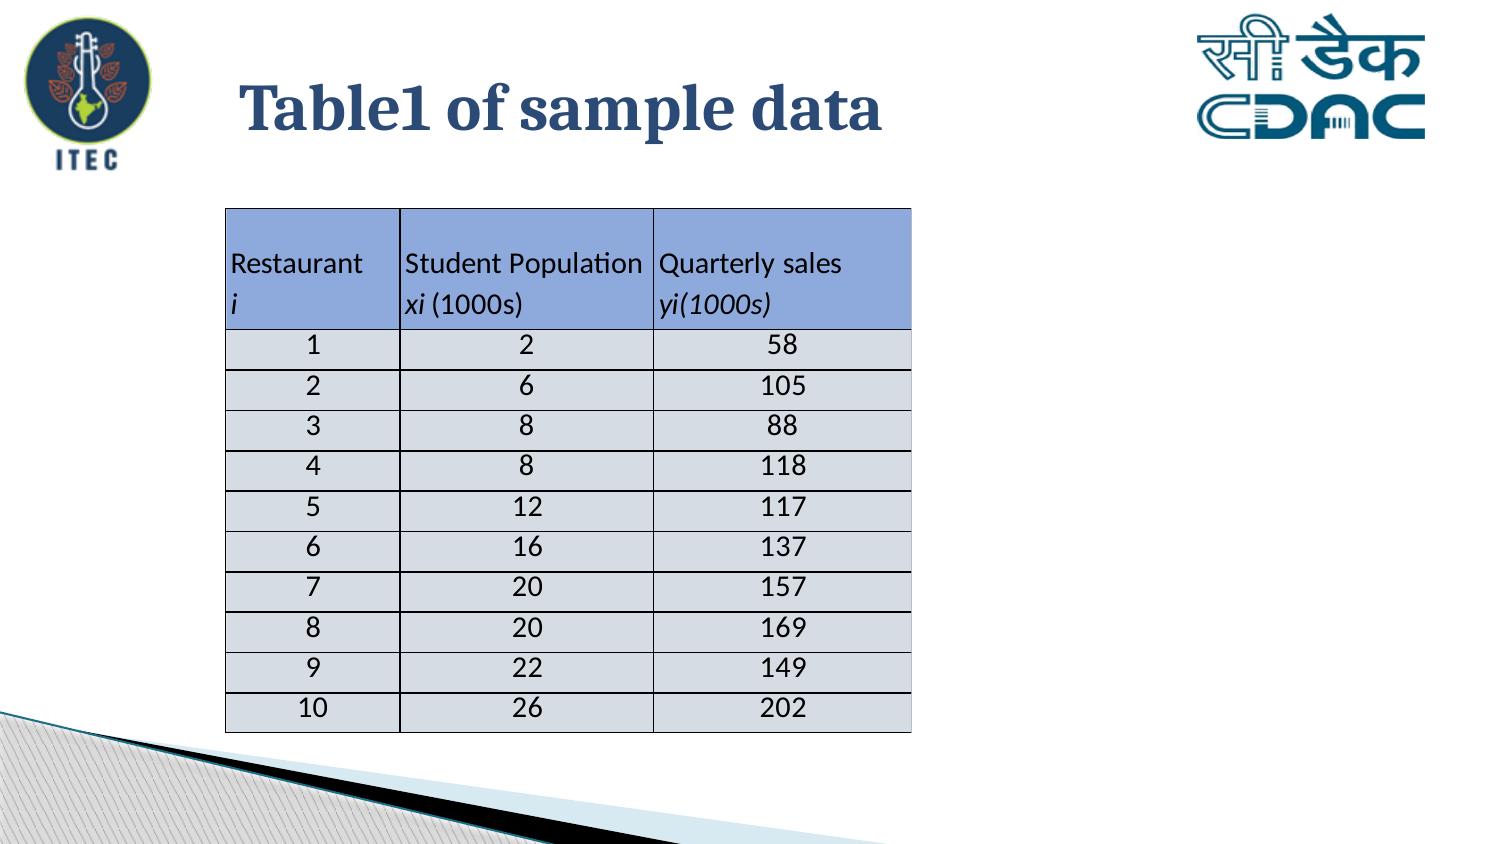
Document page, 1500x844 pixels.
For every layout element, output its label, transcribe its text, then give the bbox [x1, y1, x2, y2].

title Table1 of sample data [75, 33, 1425, 175]
picture [0, 8, 175, 183]
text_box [224, 207, 913, 735]
picture [1197, 13, 1425, 33]
